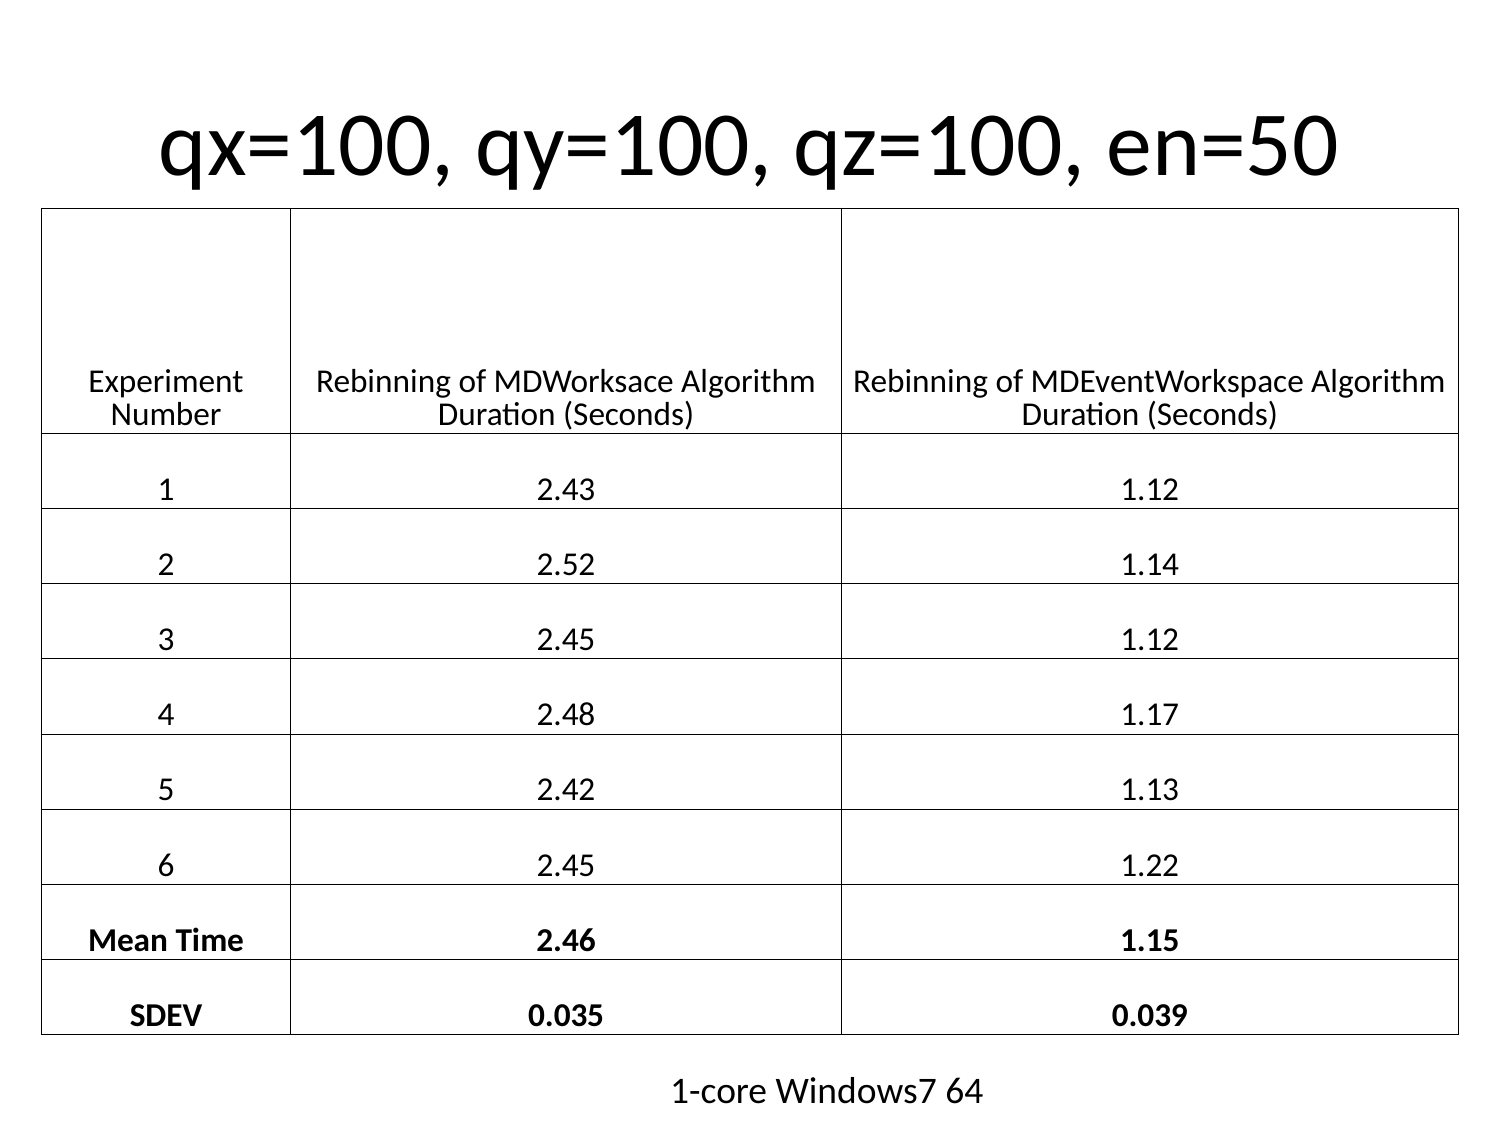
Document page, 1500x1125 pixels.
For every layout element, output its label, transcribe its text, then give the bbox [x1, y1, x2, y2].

table_cell 1.17 [842, 659, 1458, 734]
table_cell 2.45 [291, 810, 841, 884]
table_cell 2 [42, 509, 290, 583]
table_cell 2.45 [291, 584, 841, 658]
table_cell Mean Time [42, 885, 290, 959]
table_cell 6 [42, 810, 290, 884]
table_cell 1.12 [842, 584, 1458, 658]
table_cell 2.52 [291, 509, 841, 583]
table_header Experiment Number [42, 209, 290, 433]
table_cell 4 [42, 659, 290, 734]
table_cell 1.14 [842, 509, 1458, 583]
table_cell 0.035 [291, 960, 841, 1034]
table_header Rebinning of MDWorksace Algorithm Duration (Seconds) [291, 209, 841, 433]
table_cell 2.42 [291, 735, 841, 809]
table_cell 5 [42, 735, 290, 809]
table_cell 3 [42, 584, 290, 658]
table_cell 1.15 [842, 885, 1458, 959]
table_cell 1.12 [842, 434, 1458, 508]
table_cell 1.13 [842, 735, 1458, 809]
table_cell 2.48 [291, 659, 841, 734]
text_box 1-core Windows7 64 [655, 1058, 1471, 1119]
title qx=100, qy=100, qz=100, en=50 [75, 45, 1425, 208]
table_cell SDEV [42, 960, 290, 1034]
table_cell 0.039 [842, 960, 1458, 1034]
table_cell 1 [42, 434, 290, 508]
table_cell 2.46 [291, 885, 841, 959]
table_cell 1.22 [842, 810, 1458, 884]
table_cell 2.43 [291, 434, 841, 508]
table_header Rebinning of MDEventWorkspace Algorithm Duration (Seconds) [842, 209, 1458, 433]
